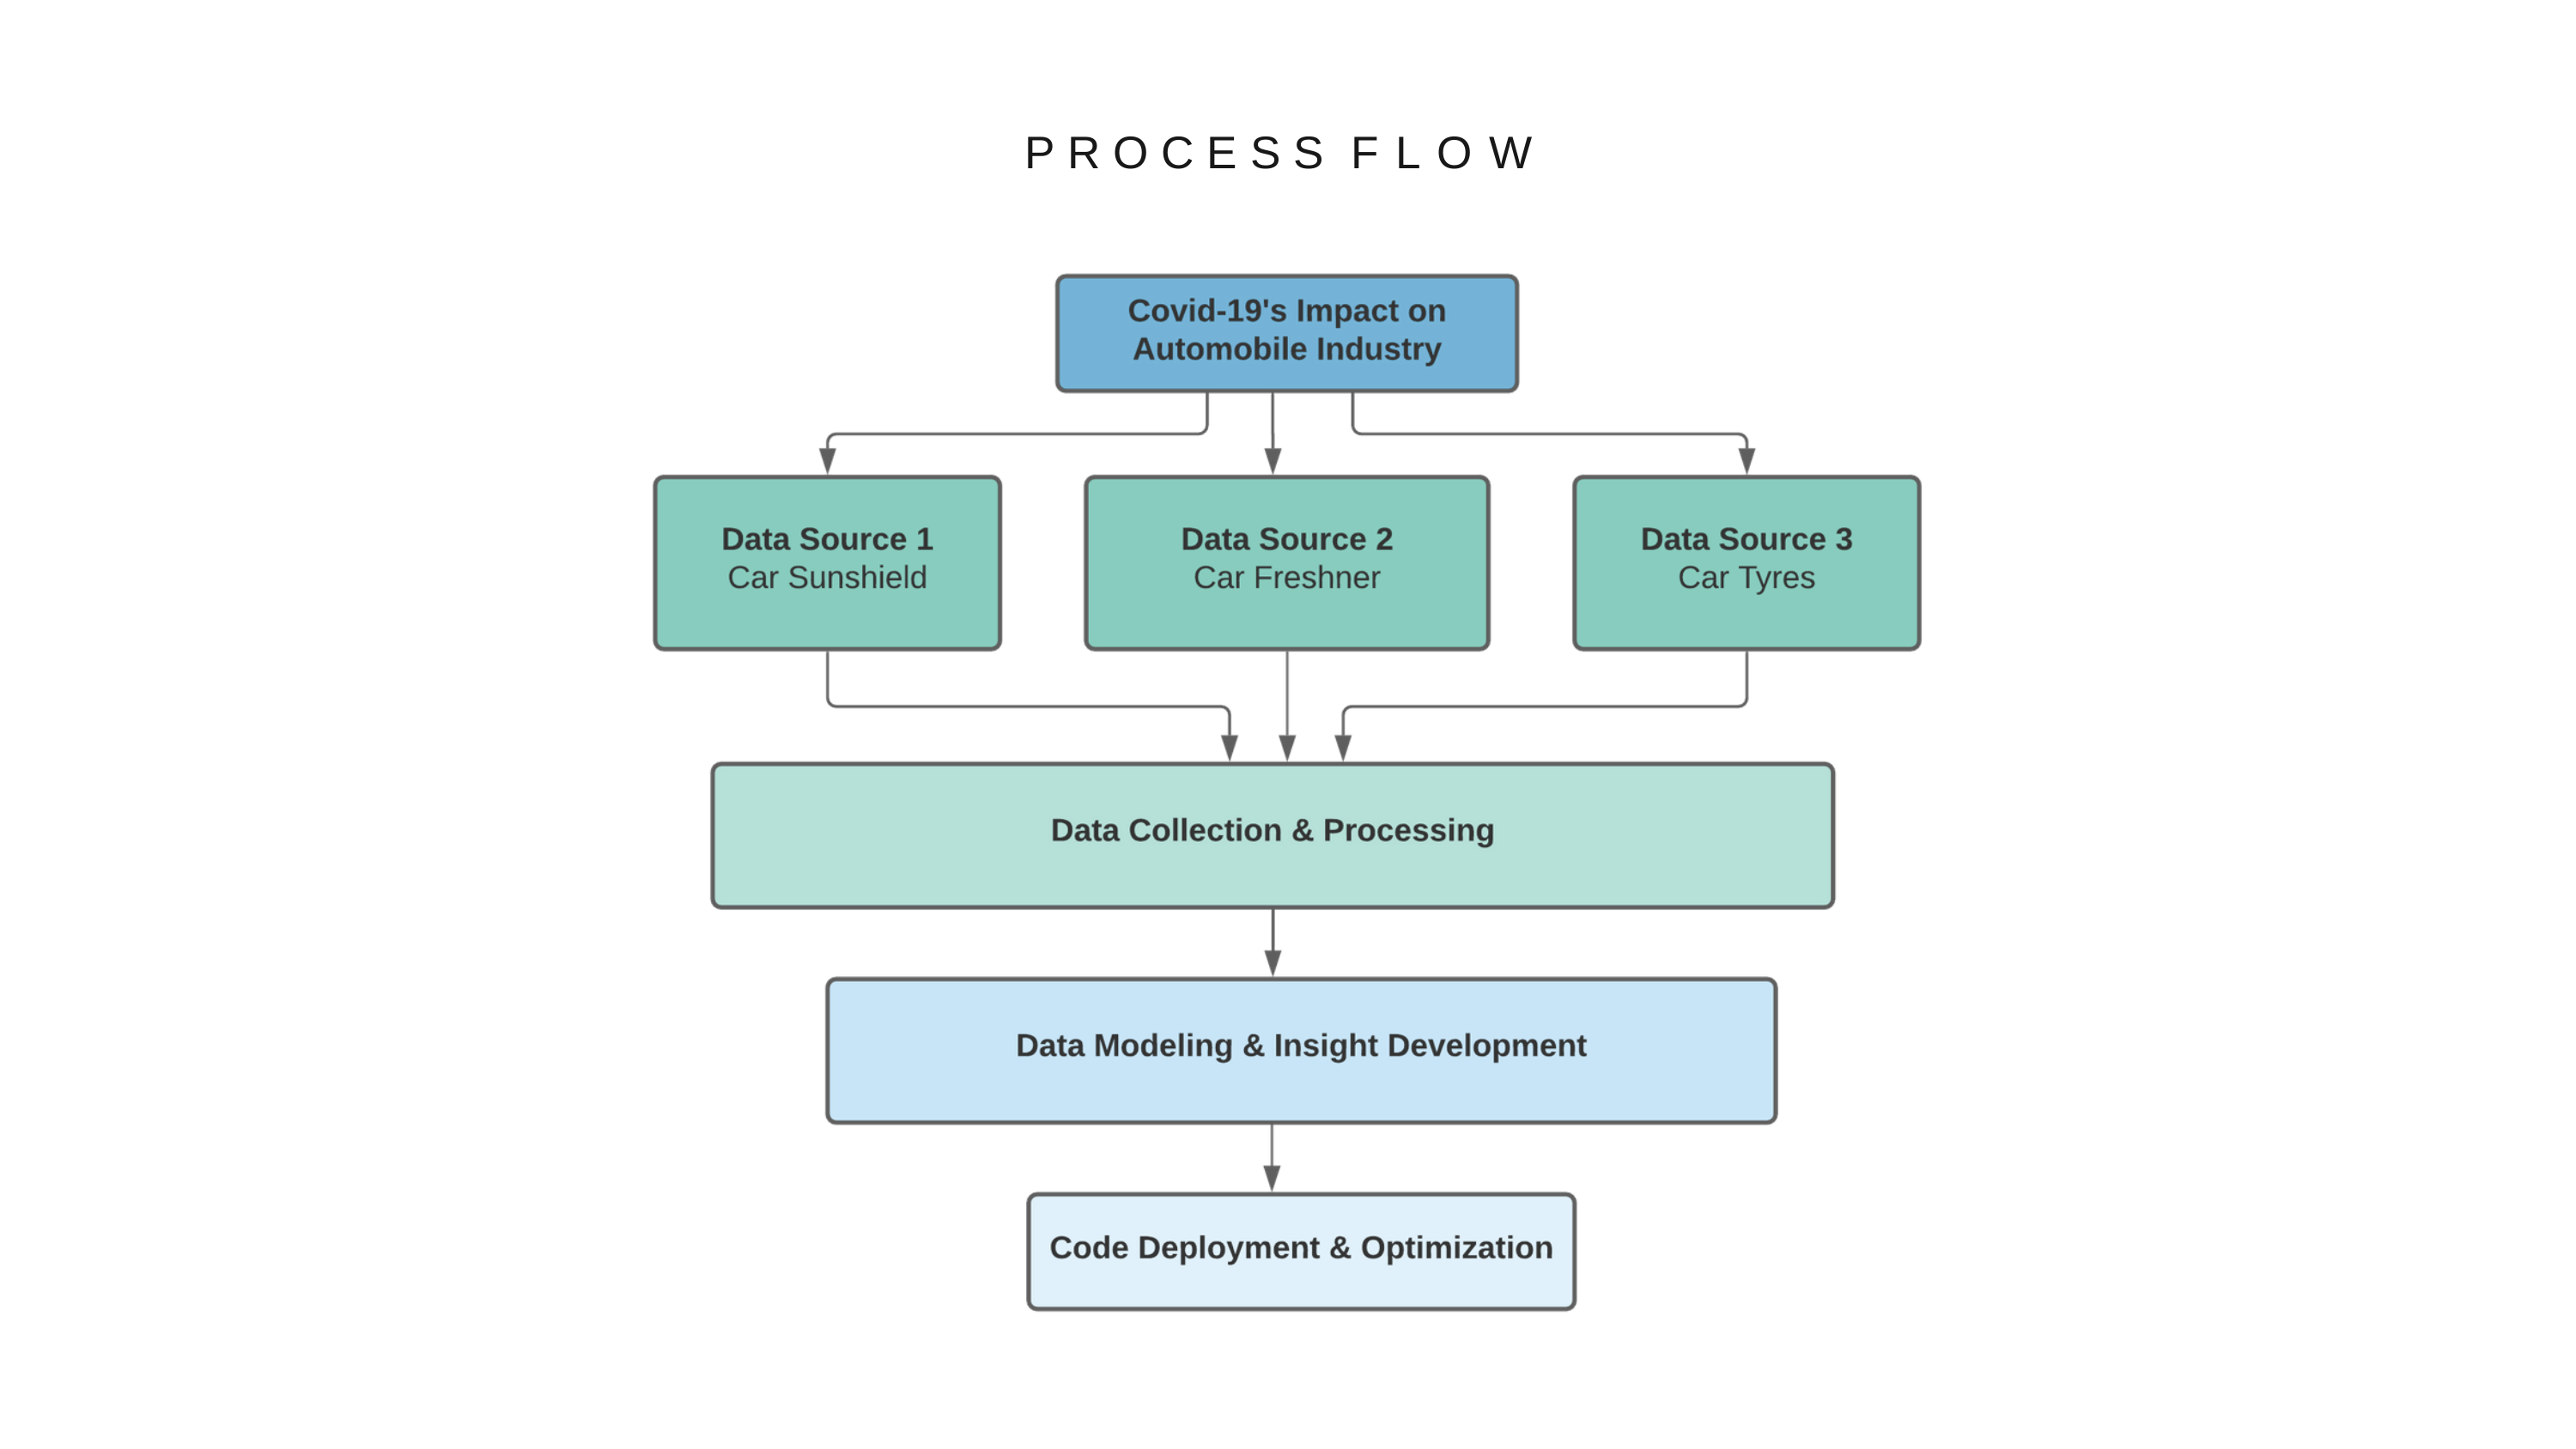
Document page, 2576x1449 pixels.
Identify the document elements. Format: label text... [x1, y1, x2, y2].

text_box PROCESS FLOW [1023, 120, 1553, 179]
text_box [598, 219, 1978, 1367]
